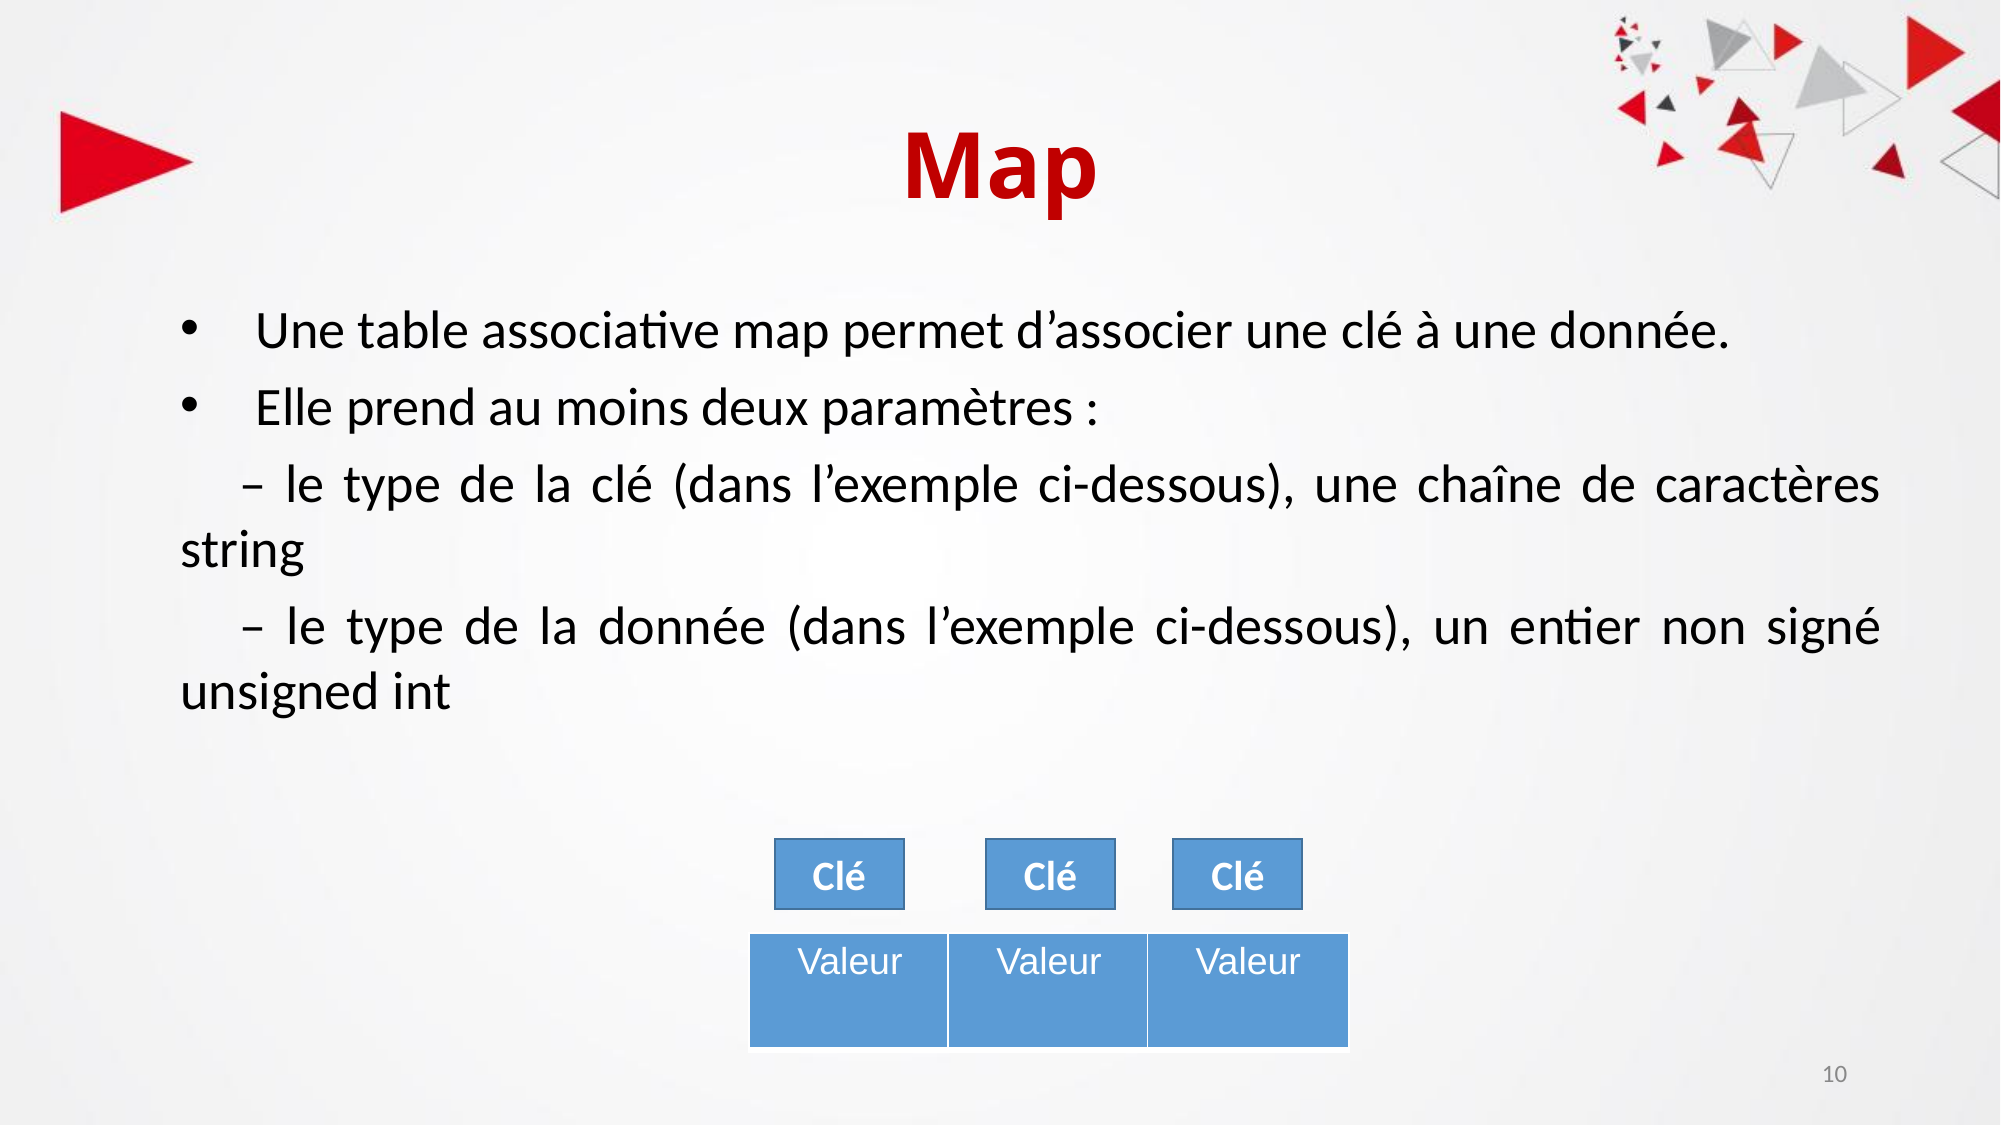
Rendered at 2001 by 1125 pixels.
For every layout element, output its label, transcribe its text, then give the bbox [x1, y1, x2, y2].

title Map [137, 59, 1863, 278]
text_box Clé [1173, 839, 1303, 910]
table_header Valeur [750, 934, 947, 1047]
picture [0, 0, 2001, 1125]
table_header Valeur [949, 934, 1147, 1047]
text_box Clé [774, 839, 904, 910]
table_header Valeur [1148, 934, 1348, 1047]
text_box Une table associative map permet d’associer une clé à une donnée. Elle prend au moins deux paramètres : – le type de la clé (dans l’exemple ci-dessous), une chaîne de caractères string – le type de la donnée (dans l’exemple ci-dessous), un entier non signé unsigned int [106, 286, 1900, 1125]
text_box Clé [985, 839, 1115, 910]
